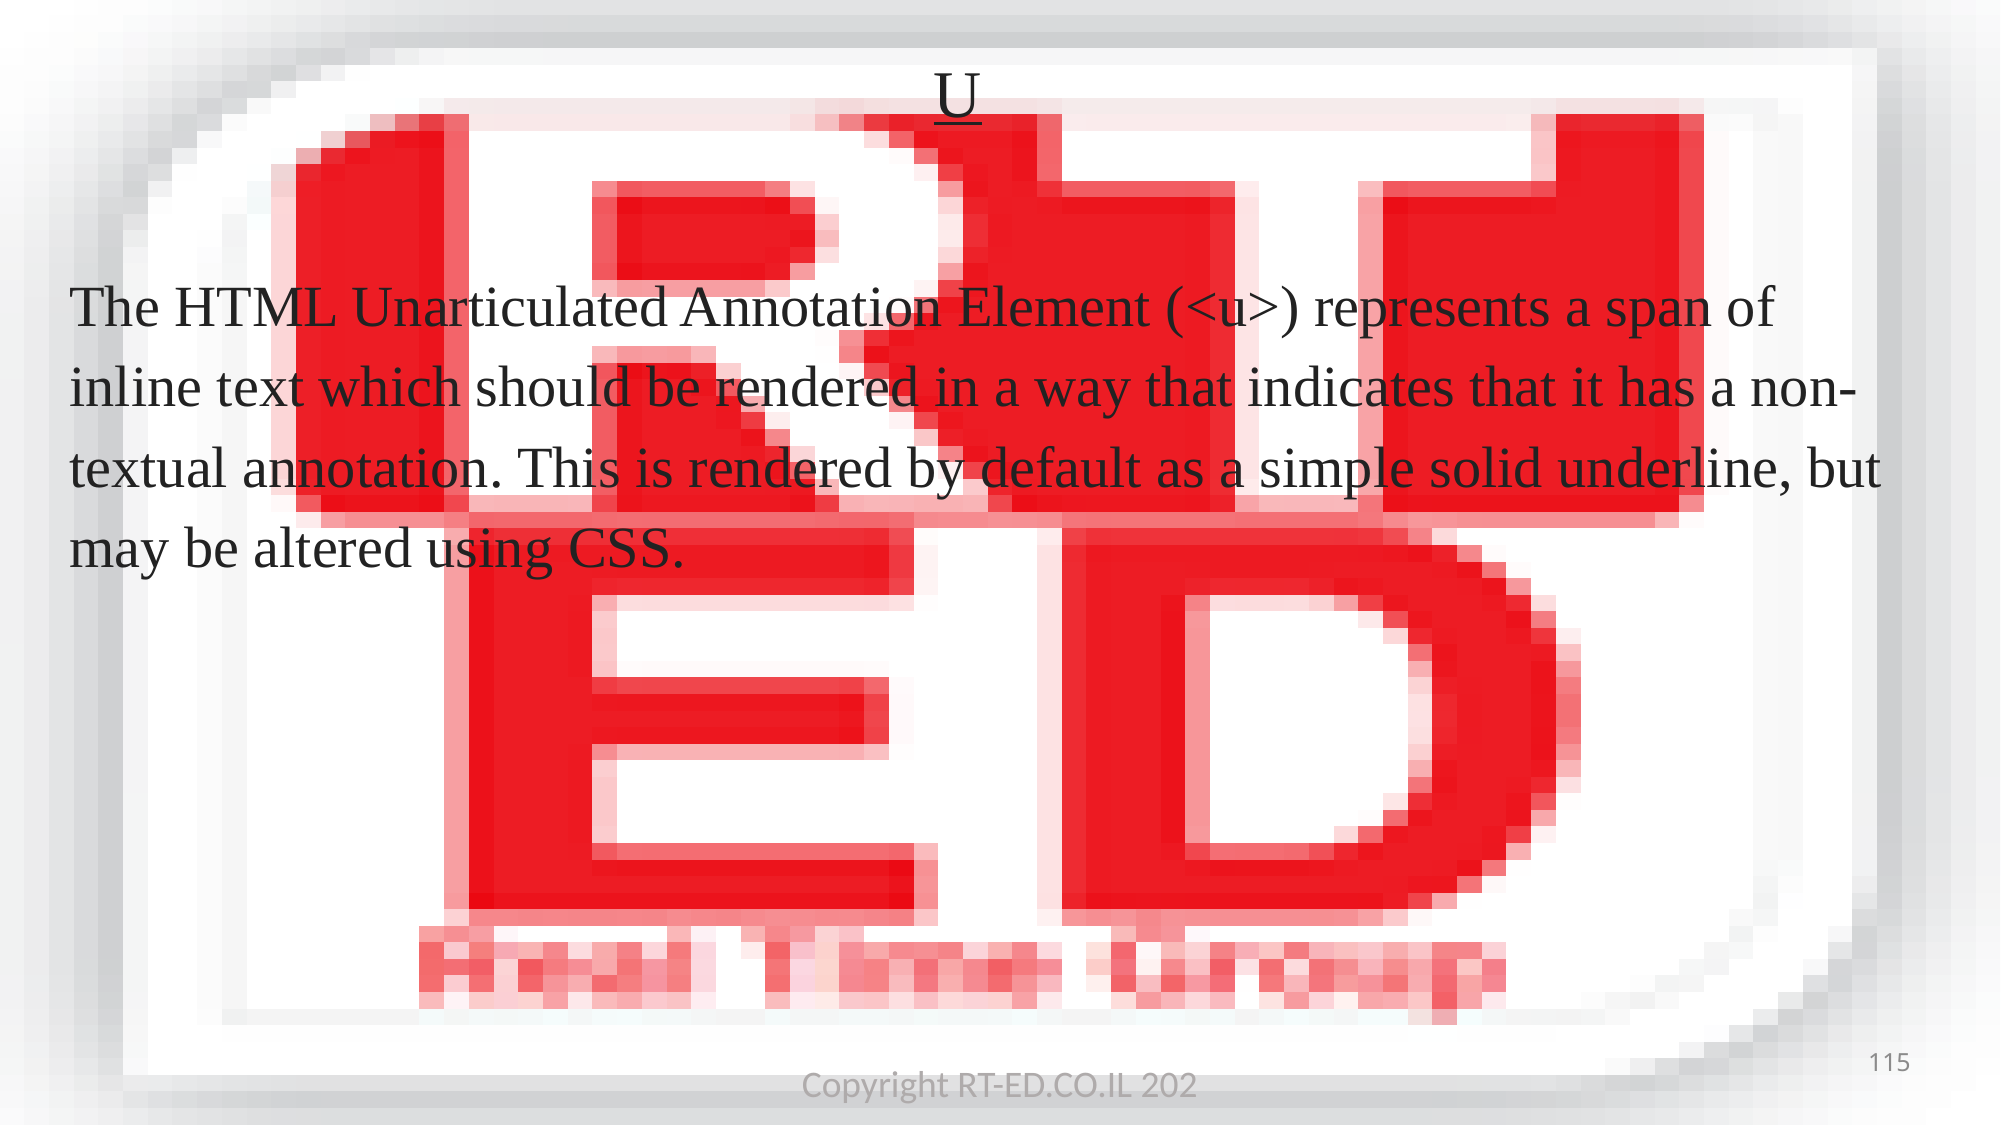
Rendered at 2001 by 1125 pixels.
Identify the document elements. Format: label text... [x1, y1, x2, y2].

text_box Copyright RT-ED.CO.IL 202 [787, 1052, 1213, 1113]
picture [0, 0, 2001, 1125]
list The HTML Unarticulated Annotation Element (<u>) represents a span of inline text which should be rendered in a way that indicates that it has a non-textual annotation. This is rendered by default as a simple solid underline, but may be altered using CSS. [49, 237, 1914, 1125]
title U [25, 18, 1890, 129]
slide_number 115 [1853, 1019, 1974, 1106]
